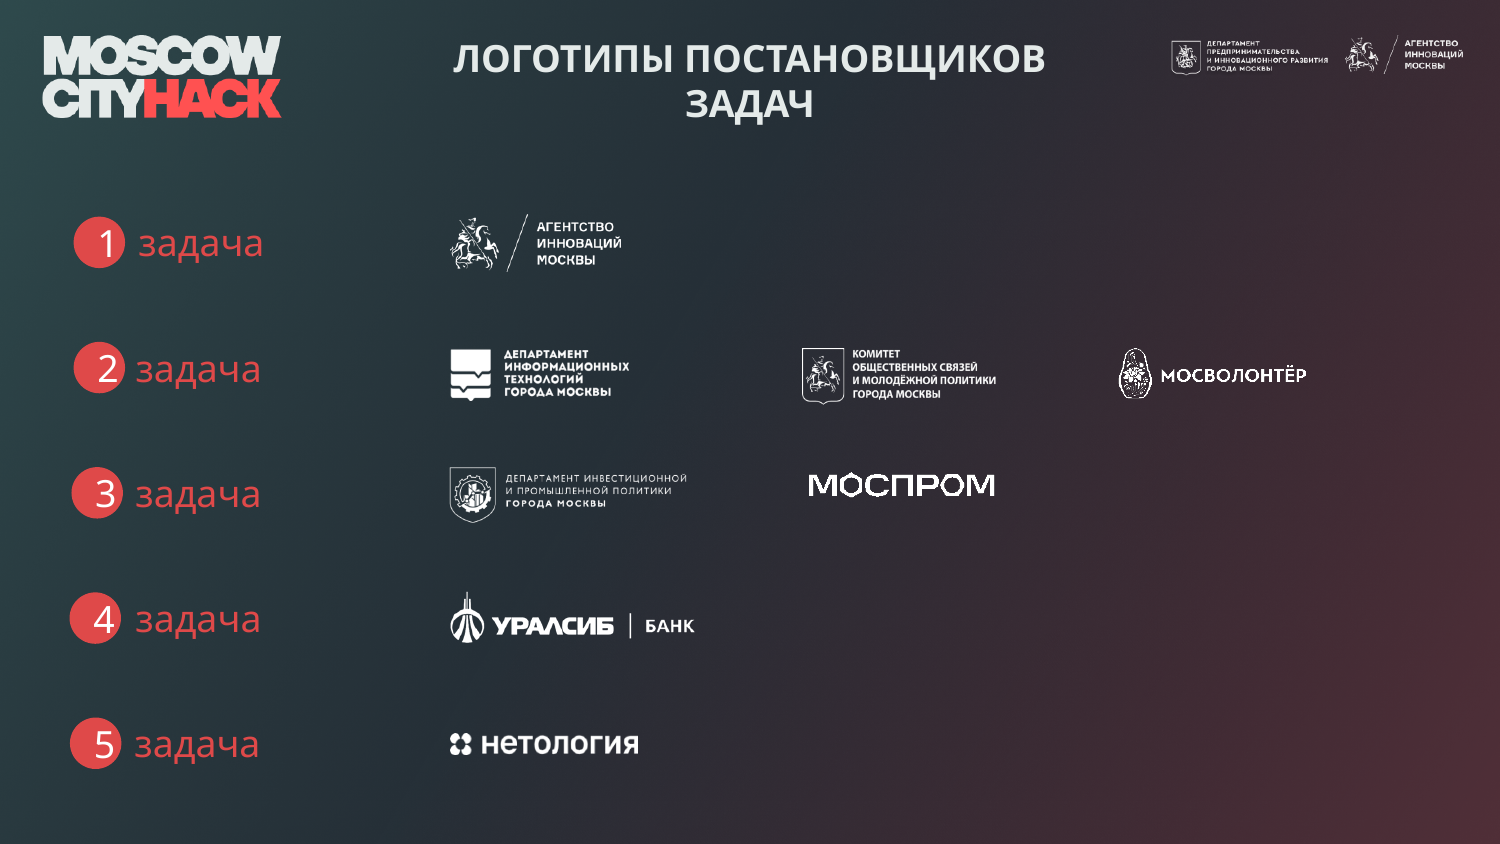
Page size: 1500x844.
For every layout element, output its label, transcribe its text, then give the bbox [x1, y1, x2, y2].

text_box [71, 587, 275, 649]
text_box Логотипы постановщиков задач [395, 27, 1105, 133]
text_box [75, 336, 275, 399]
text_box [75, 211, 278, 273]
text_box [71, 712, 274, 774]
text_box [73, 462, 275, 524]
picture [0, 0, 1500, 844]
